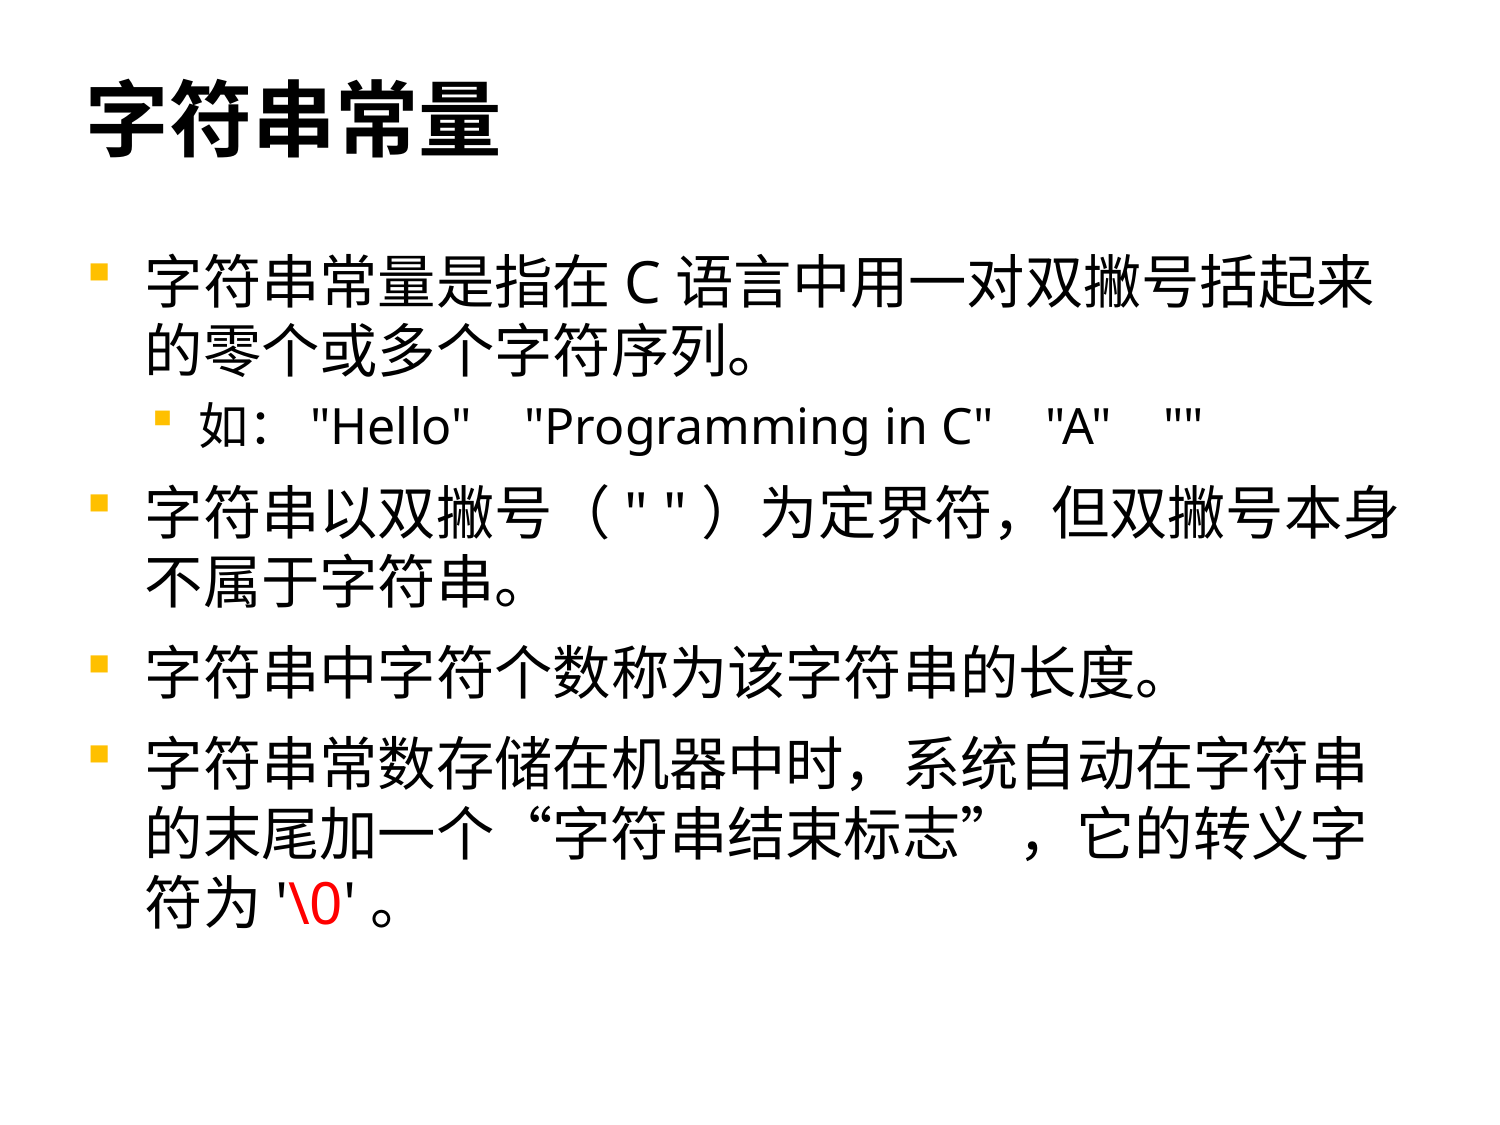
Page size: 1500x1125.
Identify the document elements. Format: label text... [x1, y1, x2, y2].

list 字符串常量是指在C语言中用一对双撇号括起来的零个或多个字符序列。 如："Hello" "Programming in C" "A" "" 字符串以双撇号（" "）为定界符，但双撇号本身不属于字符串。 字符串中字符个数称为该字符串的长度。 字符串常数存储在机器中时，系统自动在字符串的末尾加一个“字符串结束标志”，它的转义字符为'\0'。 [70, 237, 1430, 1010]
title 字符串常量 [70, 70, 1430, 217]
